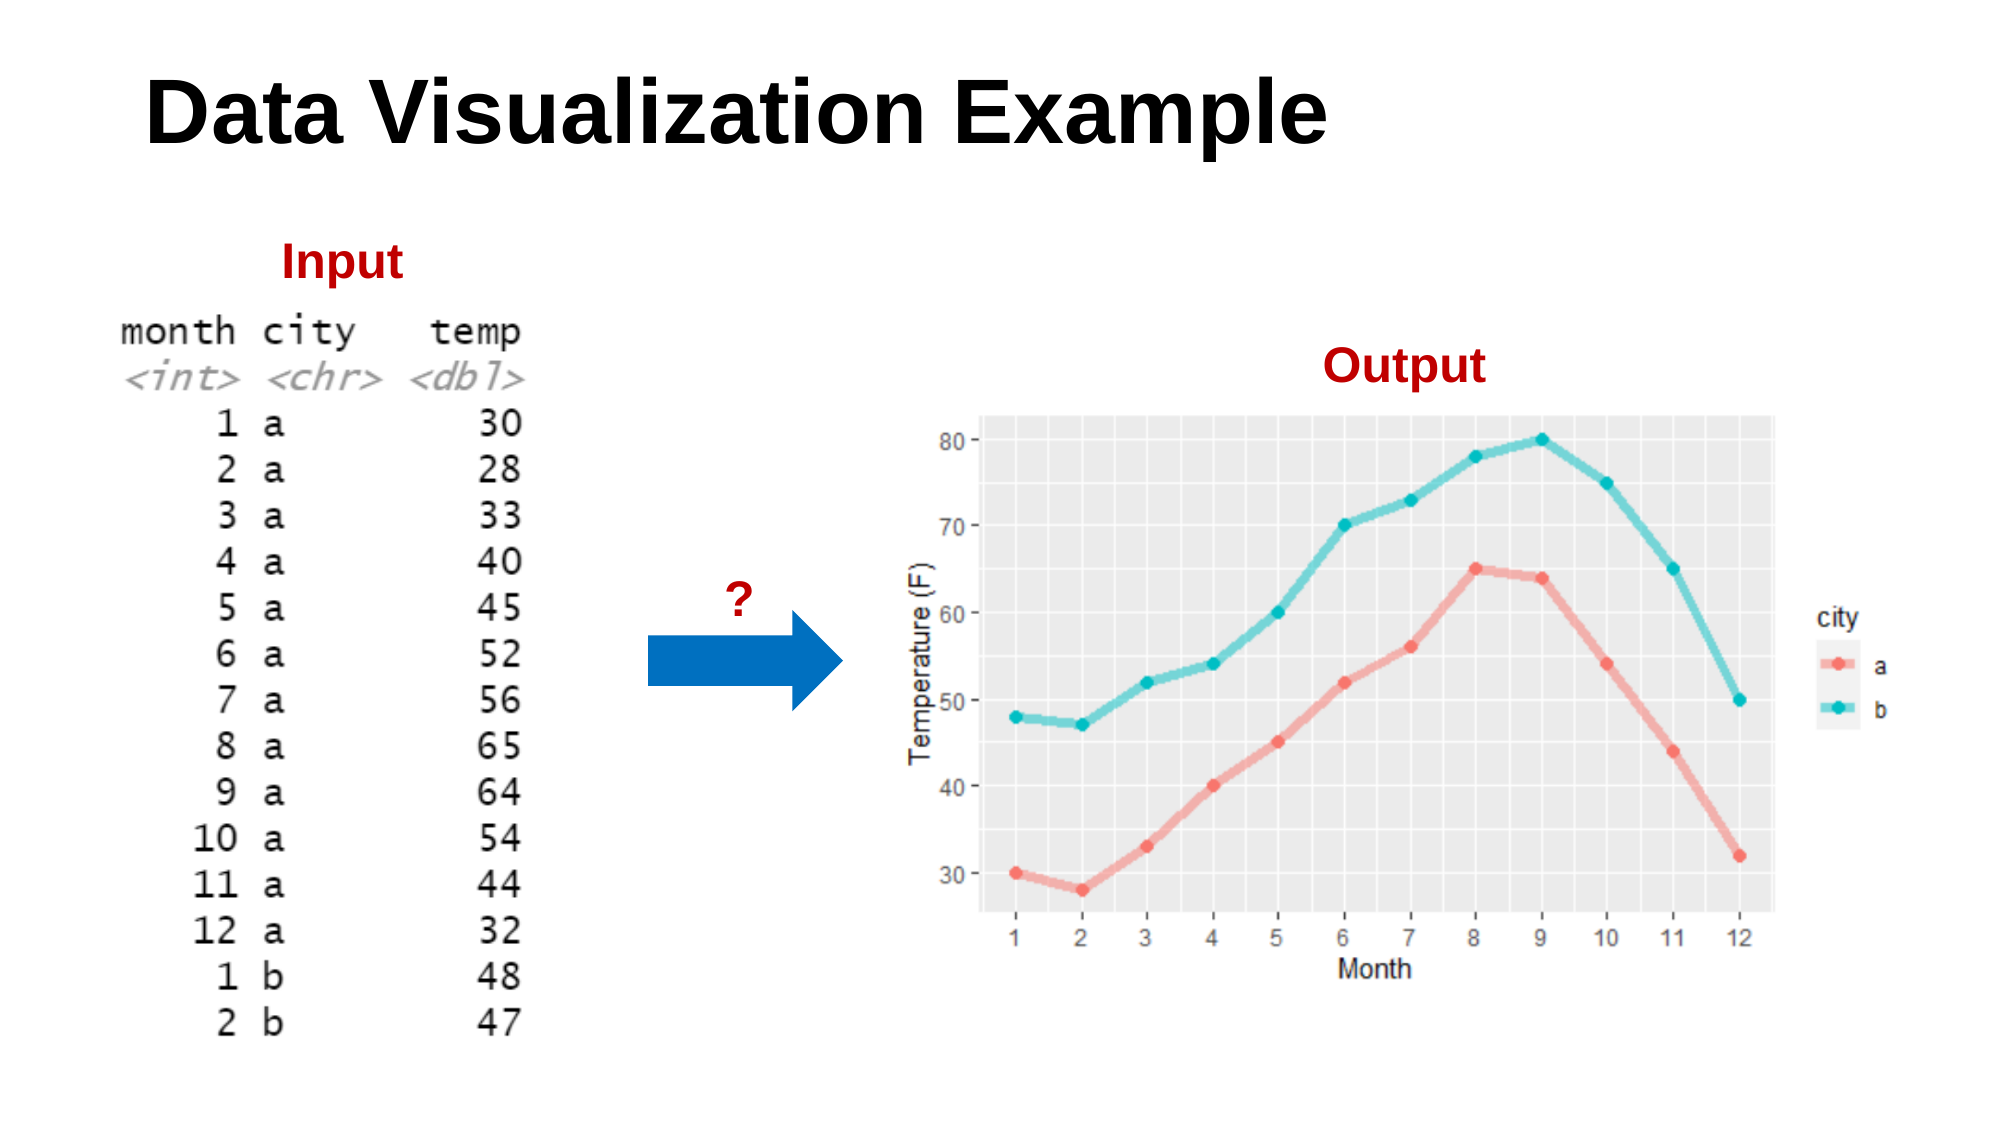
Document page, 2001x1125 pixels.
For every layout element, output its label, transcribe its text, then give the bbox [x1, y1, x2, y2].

text_box Input [195, 220, 490, 296]
text_box ? [592, 559, 887, 635]
title Data Visualization Example [136, 59, 1863, 278]
picture [897, 410, 1912, 994]
text_box Output [1257, 325, 1552, 401]
text_box [648, 635, 844, 712]
picture [108, 302, 577, 1062]
